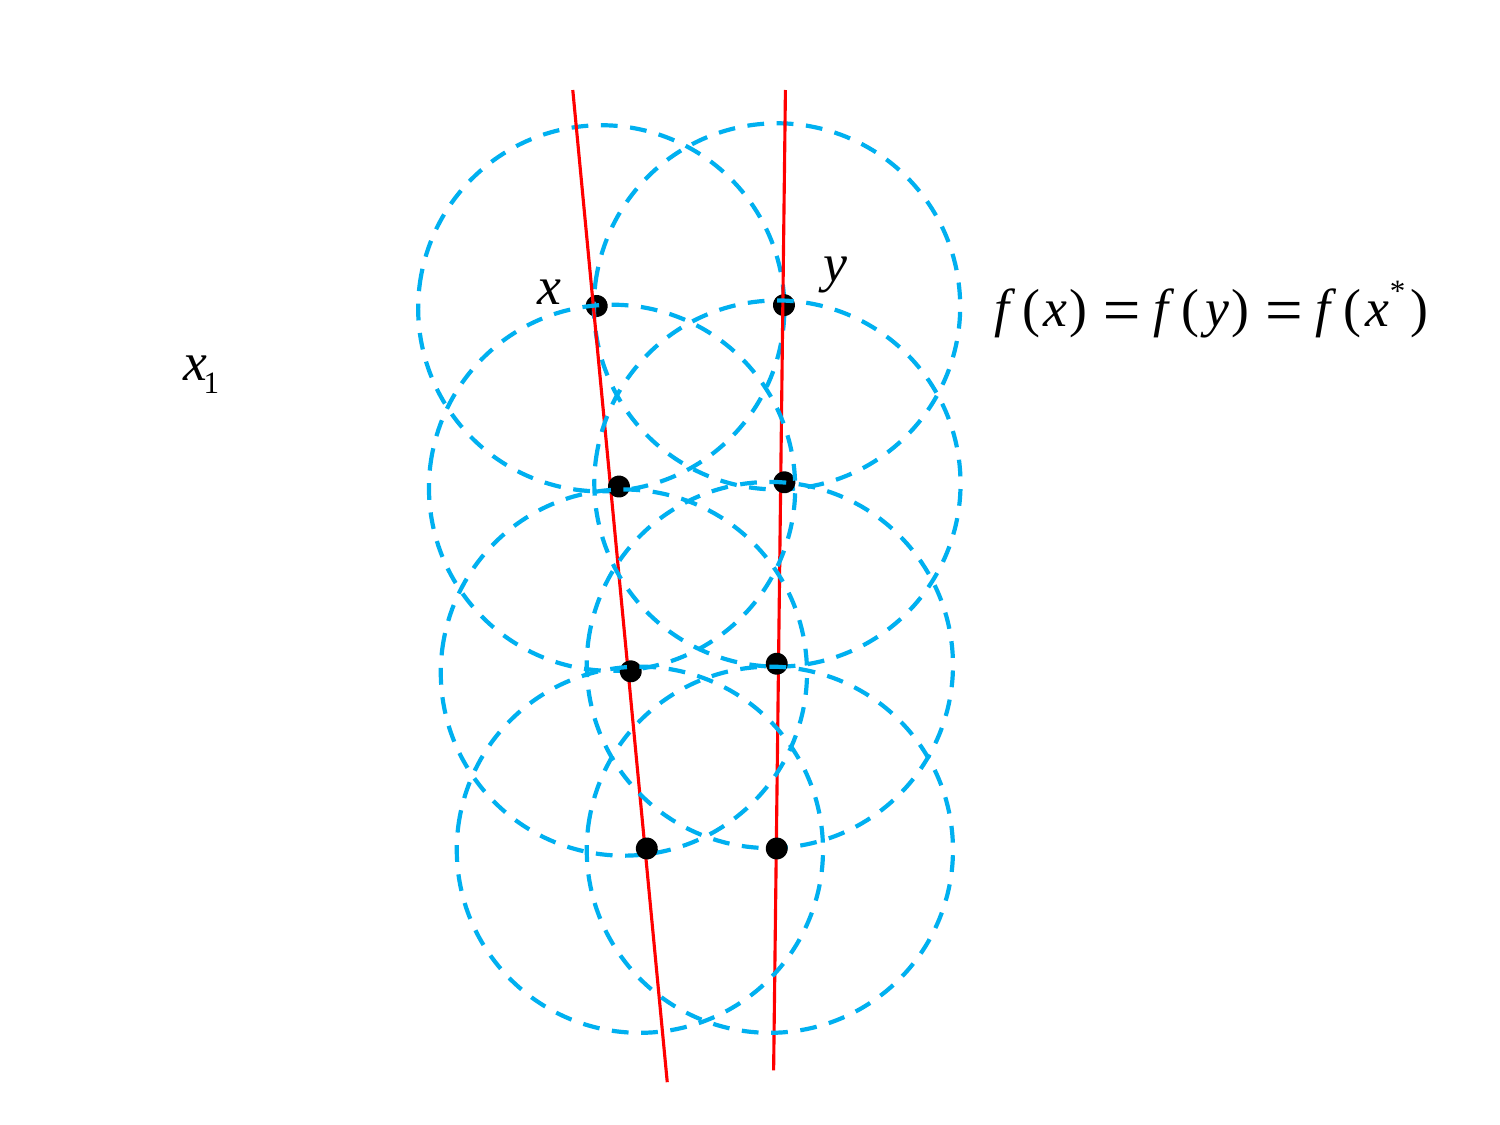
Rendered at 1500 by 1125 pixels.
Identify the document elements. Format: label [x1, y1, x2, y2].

text_box [773, 1041, 786, 1071]
text_box [170, 325, 231, 407]
text_box [974, 266, 1443, 354]
text_box [594, 300, 961, 667]
text_box [525, 266, 575, 321]
text_box [572, 89, 668, 303]
text_box [572, 1041, 668, 1083]
text_box [808, 243, 864, 309]
text_box [456, 666, 824, 1034]
text_box [586, 481, 954, 666]
text_box [417, 124, 567, 492]
text_box [790, 123, 961, 299]
text_box [825, 666, 954, 1034]
text_box [672, 123, 768, 298]
text_box [428, 304, 796, 672]
text_box [440, 489, 581, 856]
text_box [773, 89, 786, 298]
